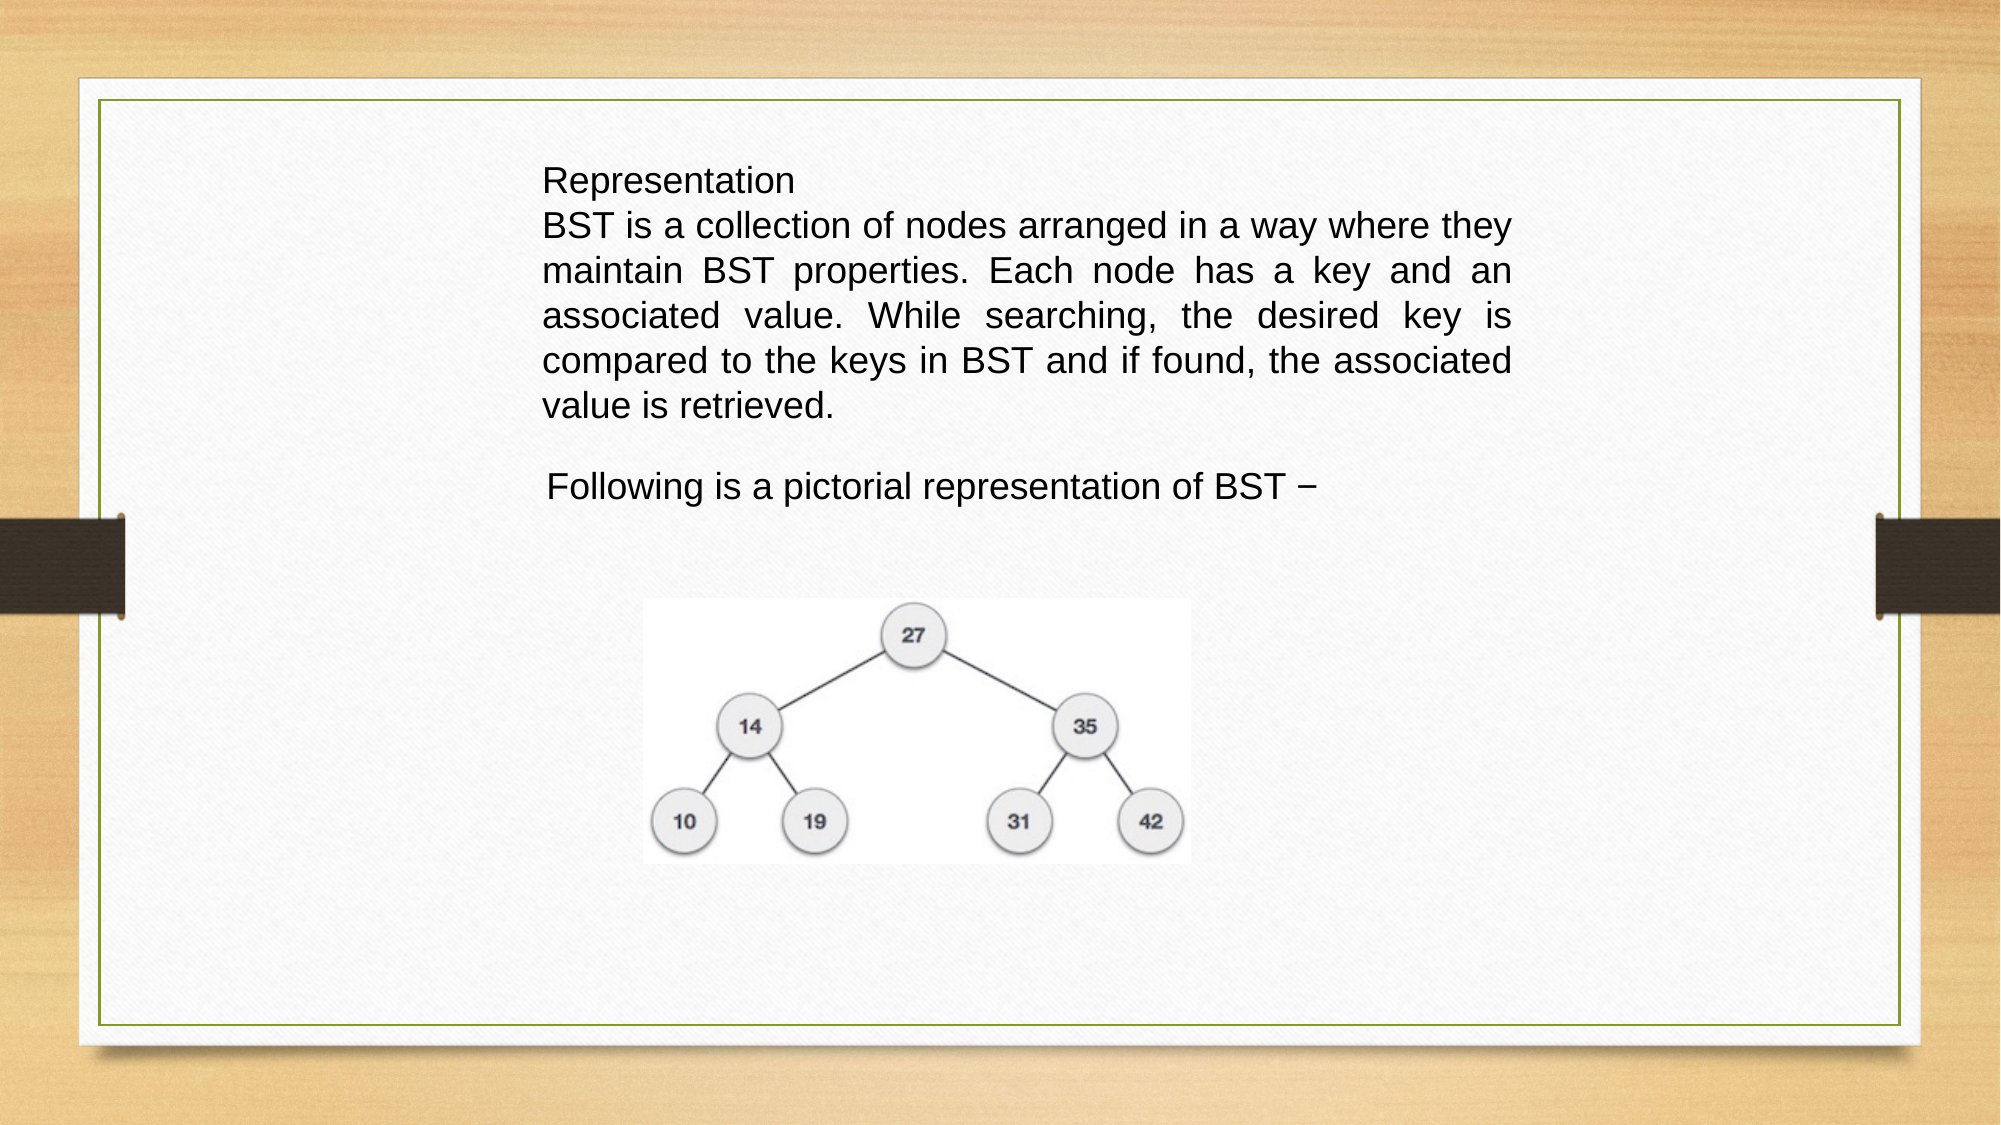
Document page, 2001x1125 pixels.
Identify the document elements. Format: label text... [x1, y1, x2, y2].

text_box Following is a pictorial representation of BST − [531, 454, 1334, 515]
picture [0, 0, 2001, 1125]
text_box Representation BST is a collection of nodes arranged in a way where they maintain BST properties. Each node has a key and an associated value. While searching, the desired key is compared to the keys in BST and if found, the associated value is retrieved. [527, 148, 1528, 434]
